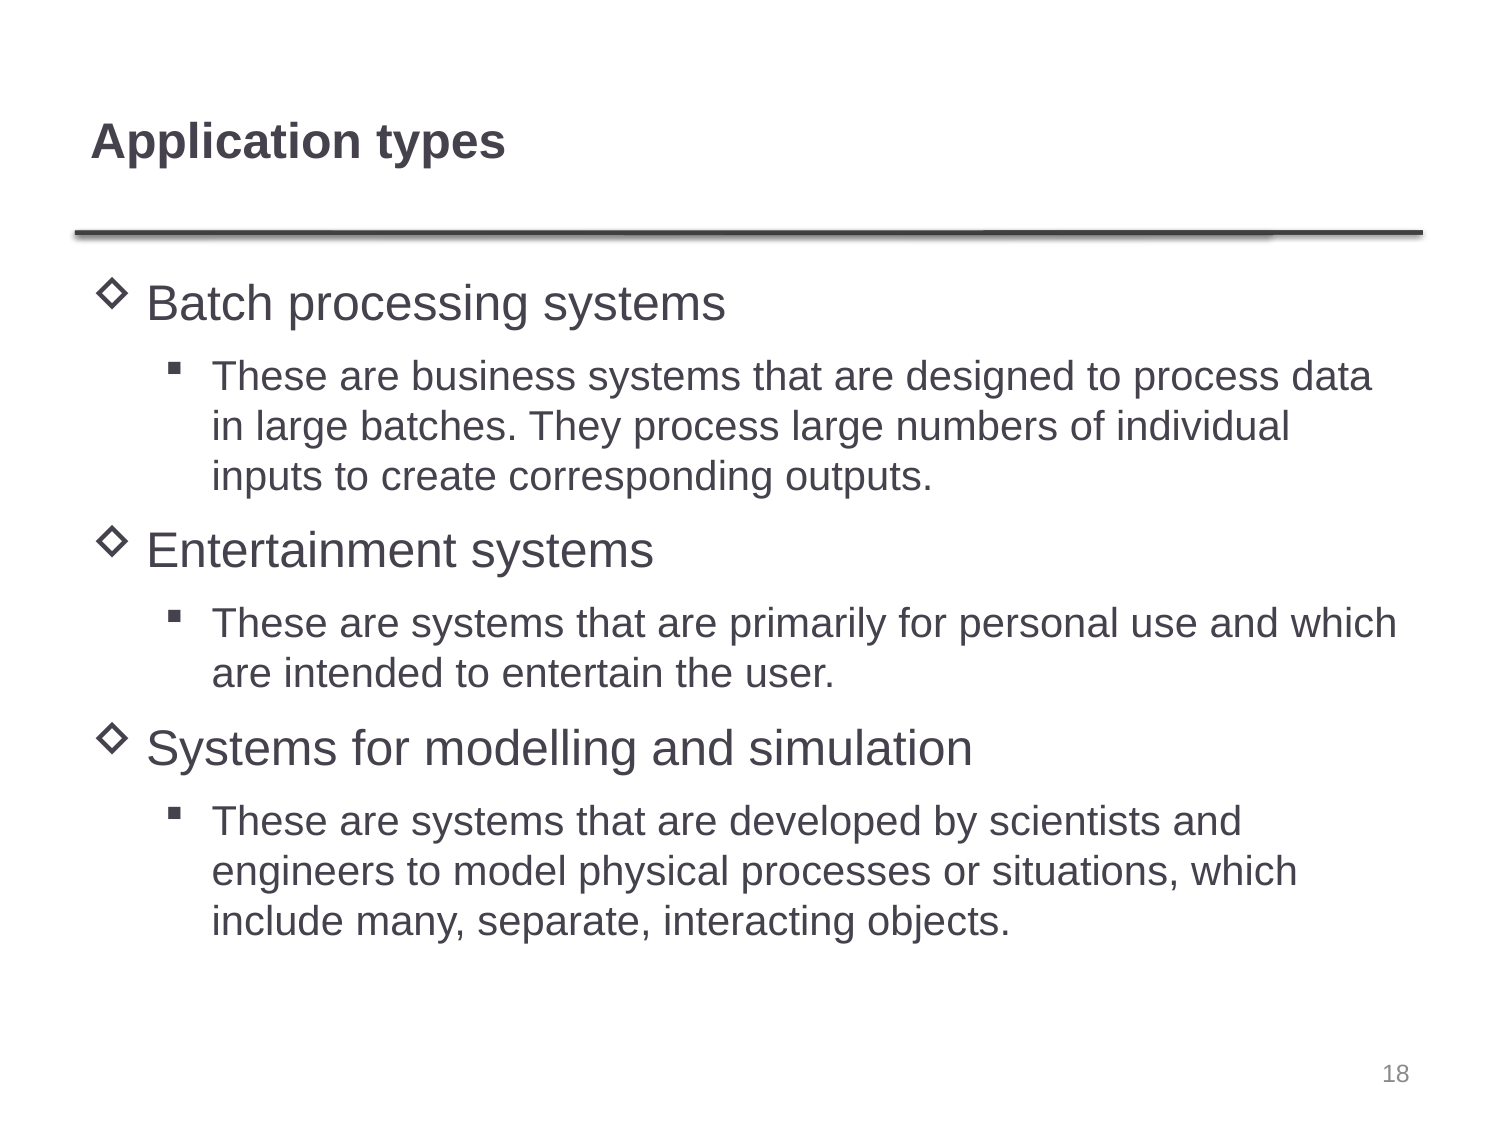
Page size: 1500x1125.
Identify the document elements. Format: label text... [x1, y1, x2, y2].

slide_number 18 [1074, 1042, 1425, 1103]
title Application types [74, 44, 1272, 233]
list Batch processing systems These are business systems that are designed to process data in large batches. They process large numbers of individual inputs to create corresponding outputs. Entertainment systems These are systems that are primarily for personal use and which are intended to entertain the user. Systems for modelling and simulation These are systems that are developed by scientists and engineers to model physical processes or situations, which include many, separate, interacting objects. [75, 262, 1425, 1005]
